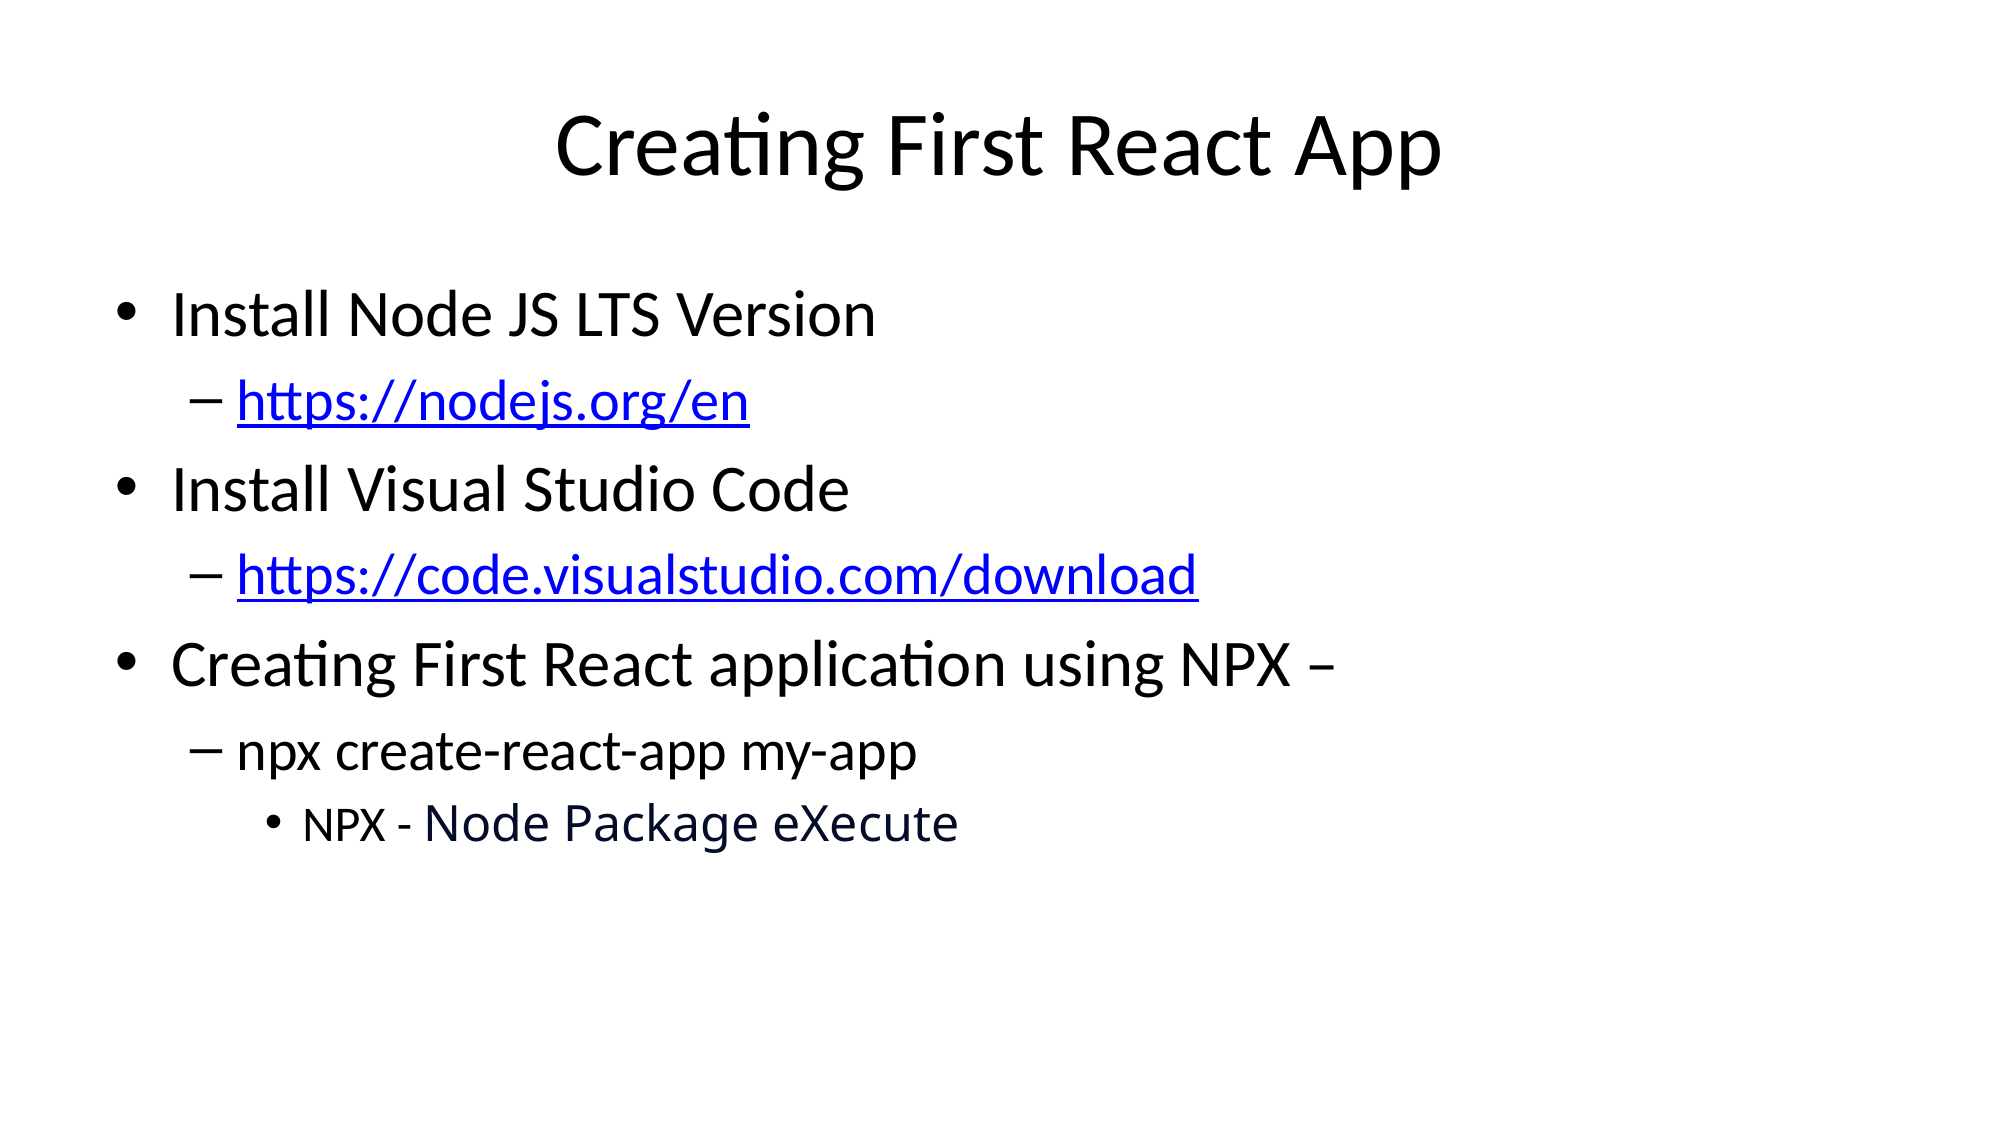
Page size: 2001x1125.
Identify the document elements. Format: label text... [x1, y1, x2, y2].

list Install Node JS LTS Version https://nodejs.org/en Install Visual Studio Code https://code.visualstudio.com/download Creating First React application using NPX – npx create-react-app my-app NPX - Node Package eXecute [99, 262, 1900, 1005]
title Creating First React App [99, 45, 1900, 233]
